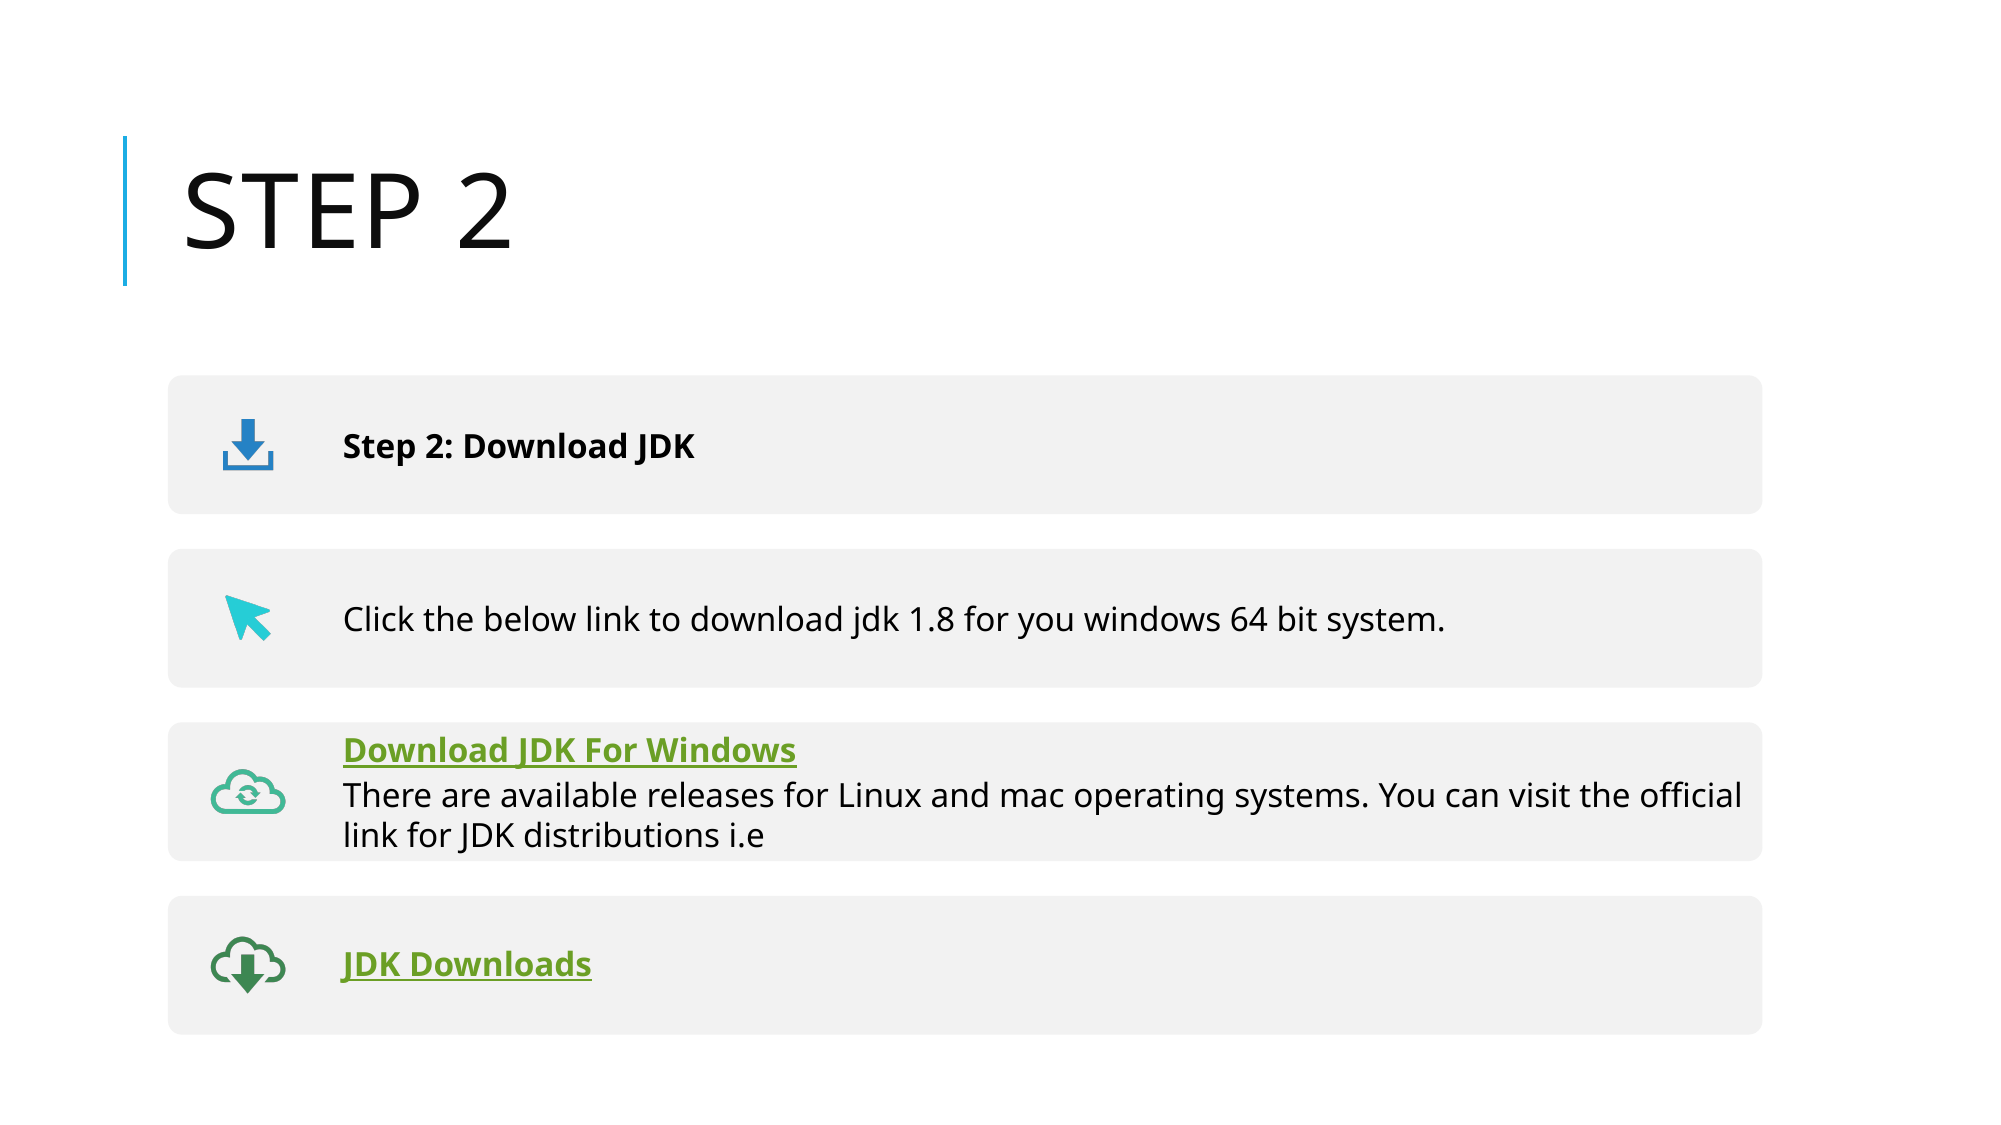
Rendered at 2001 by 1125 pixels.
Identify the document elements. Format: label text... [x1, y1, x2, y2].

title Step 2 [168, 96, 1763, 342]
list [167, 374, 1763, 1036]
